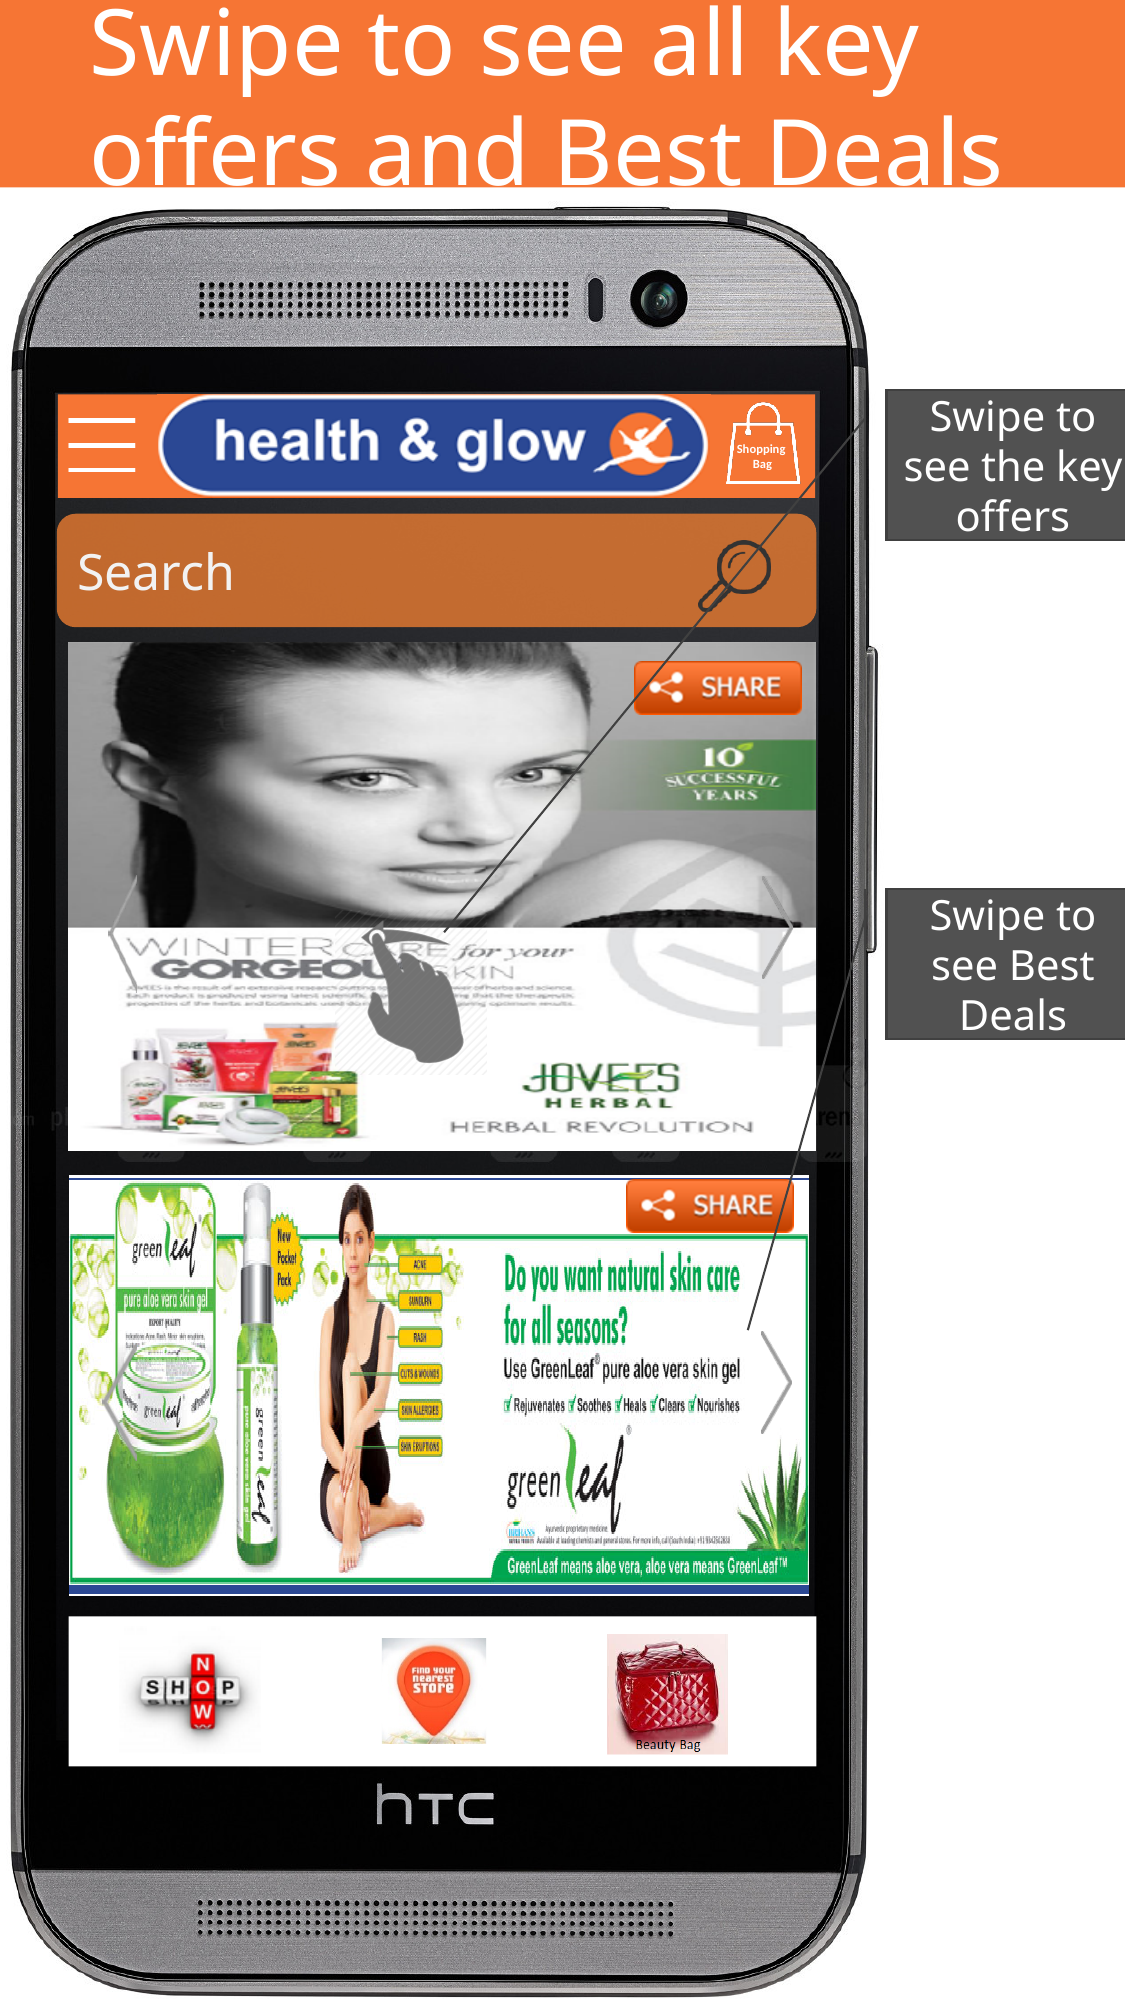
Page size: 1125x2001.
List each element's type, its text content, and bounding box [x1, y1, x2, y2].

text_box Swipe to see Best Deals [885, 888, 1125, 1040]
picture [2, 199, 884, 2000]
text_box Swipe to see the key offers [885, 389, 1125, 541]
text_box Swipe to see all key offers and Best Deals [0, 0, 1125, 188]
